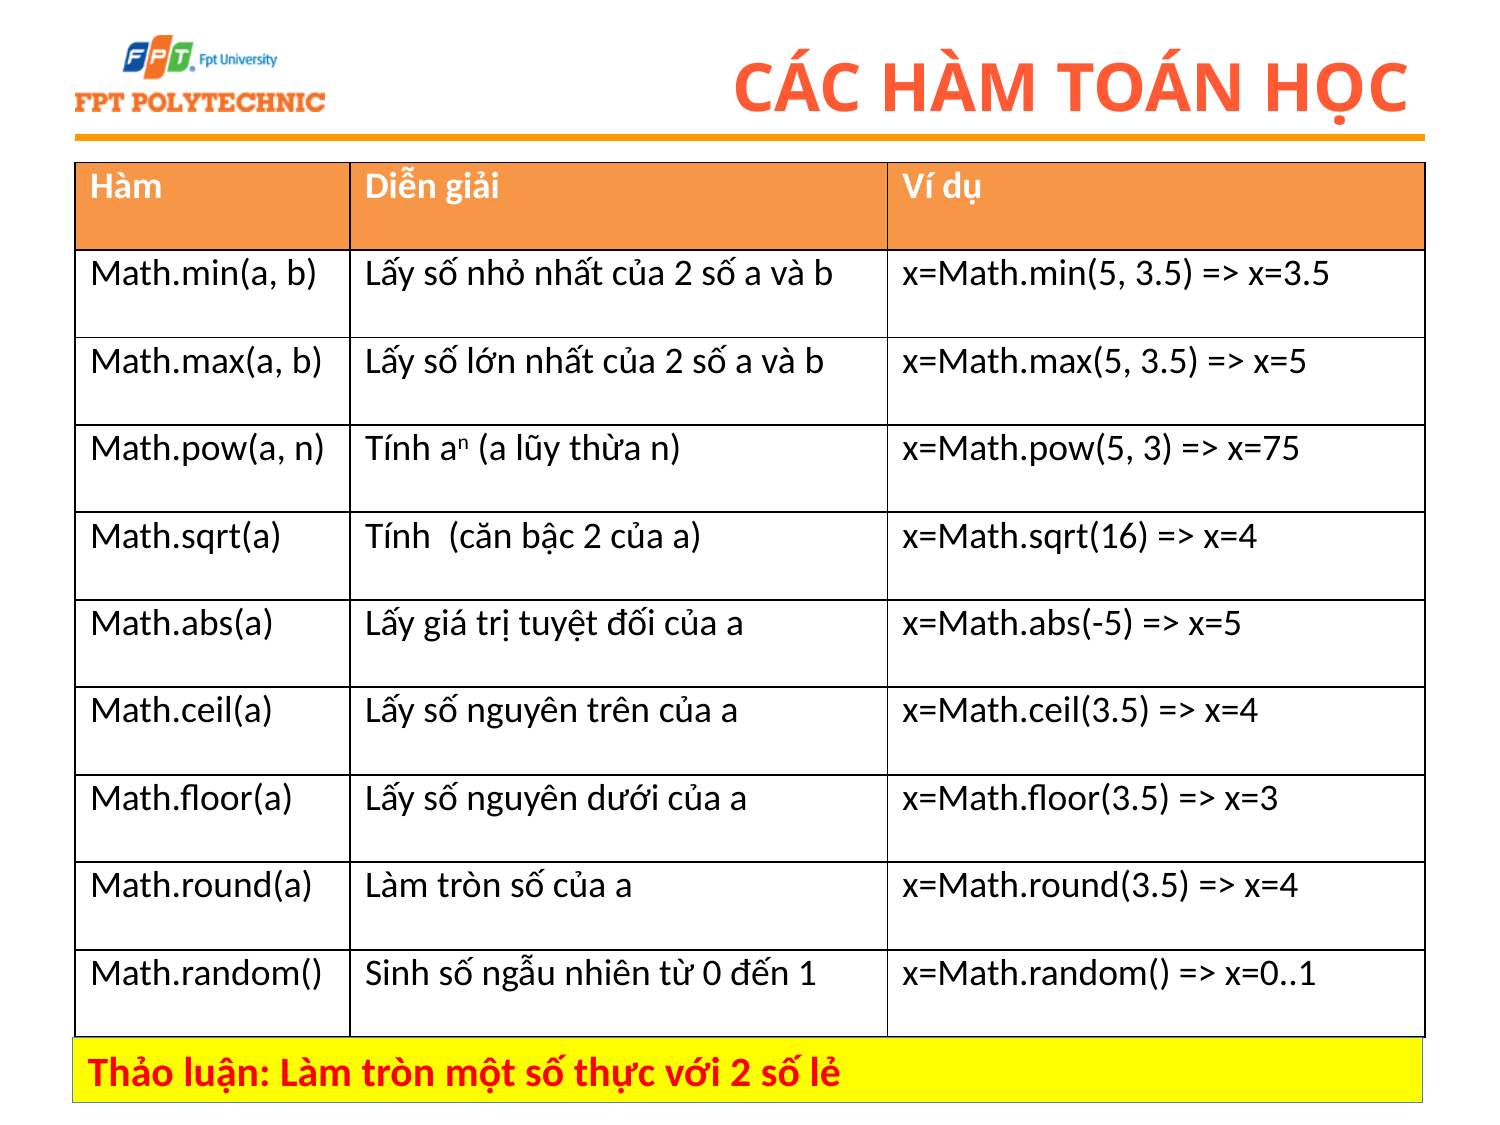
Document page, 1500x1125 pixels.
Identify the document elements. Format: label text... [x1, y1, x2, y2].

picture [75, 35, 325, 112]
text_box Thảo luận: Làm tròn một số thực với 2 số lẻ [72, 1037, 1423, 1103]
title Các hàm toán học [337, 45, 1425, 125]
